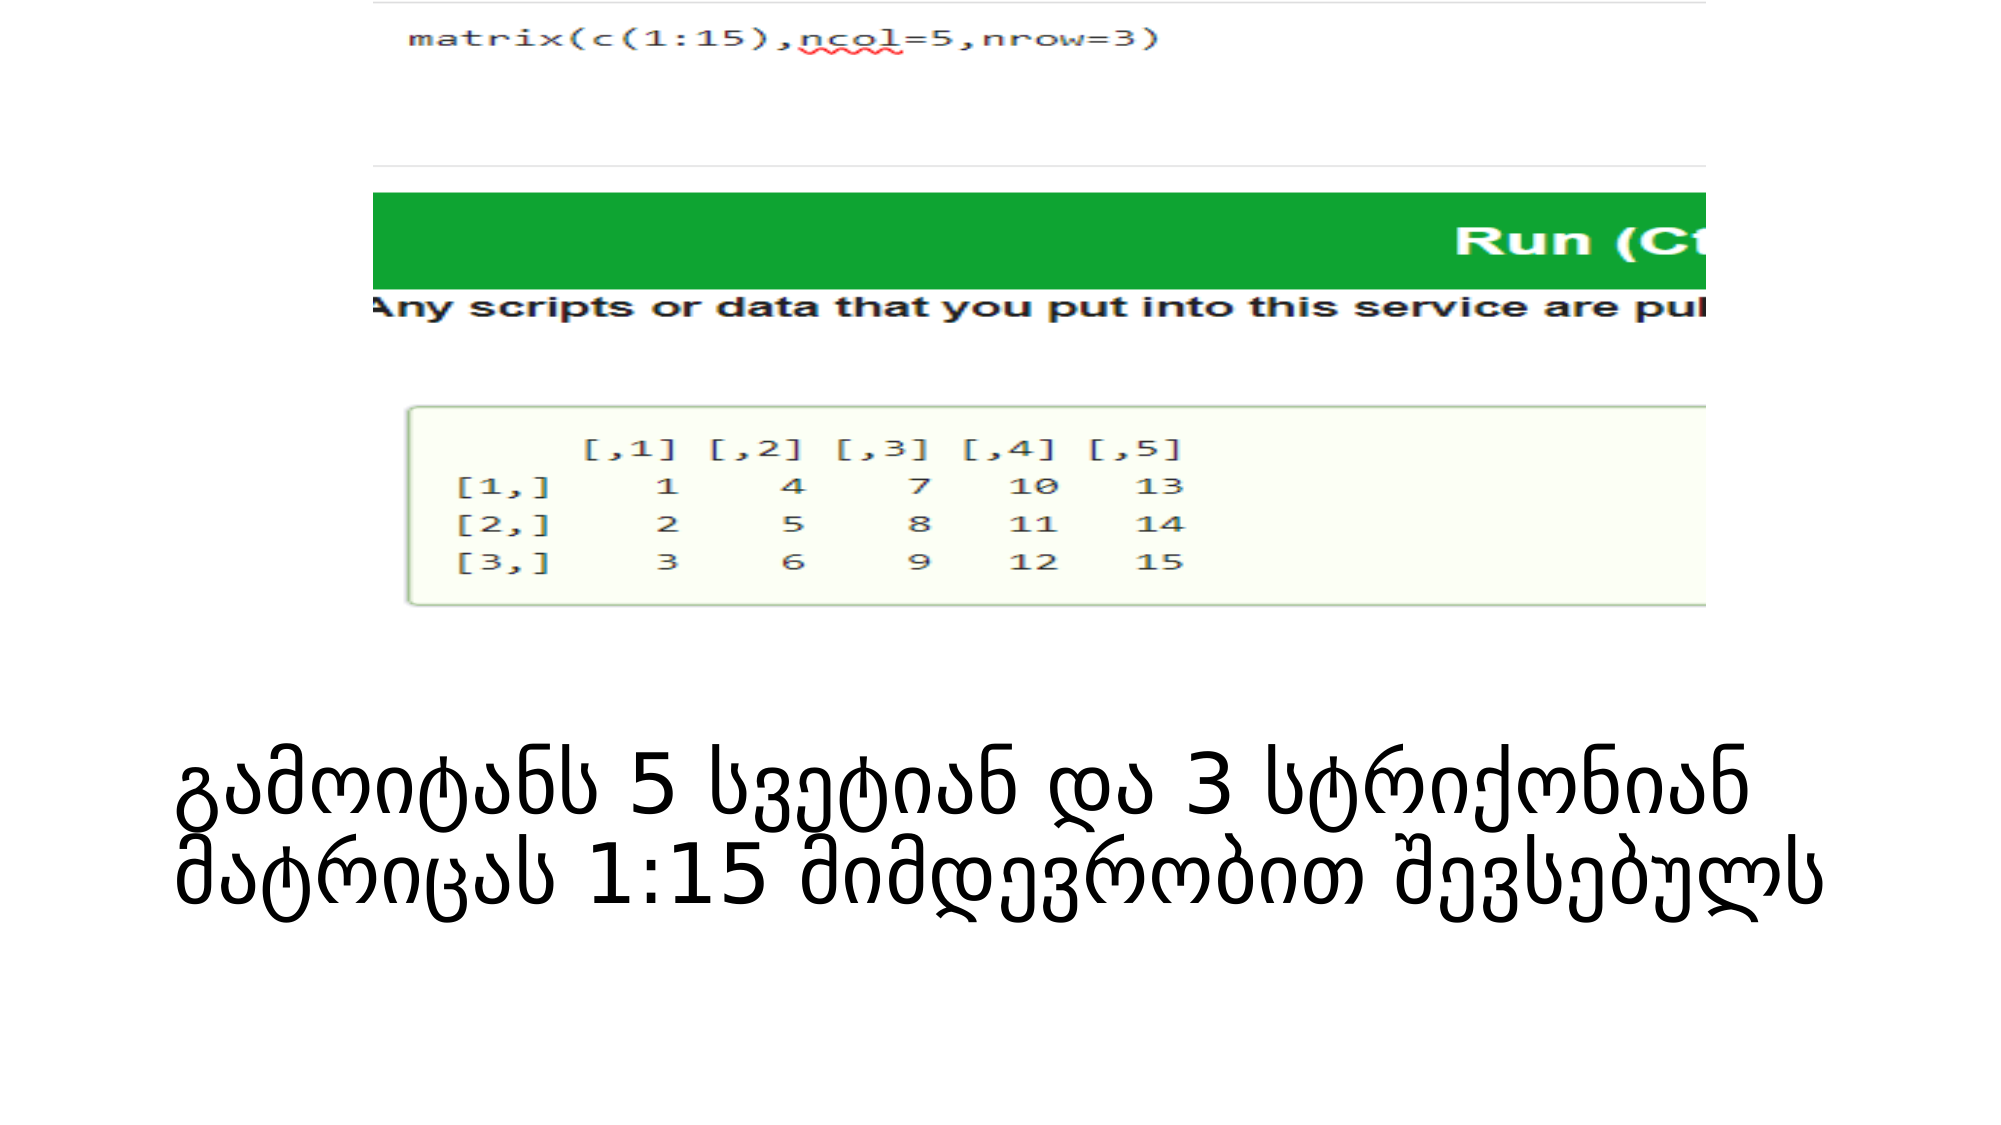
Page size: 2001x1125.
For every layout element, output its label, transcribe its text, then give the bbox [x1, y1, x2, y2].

title გამოიტანს 5 სვეტიან და 3 სტრიქონიან მატრიცას 1:15 მიმდევრობით შევსებულს [158, 722, 1884, 940]
picture [373, 0, 1706, 650]
